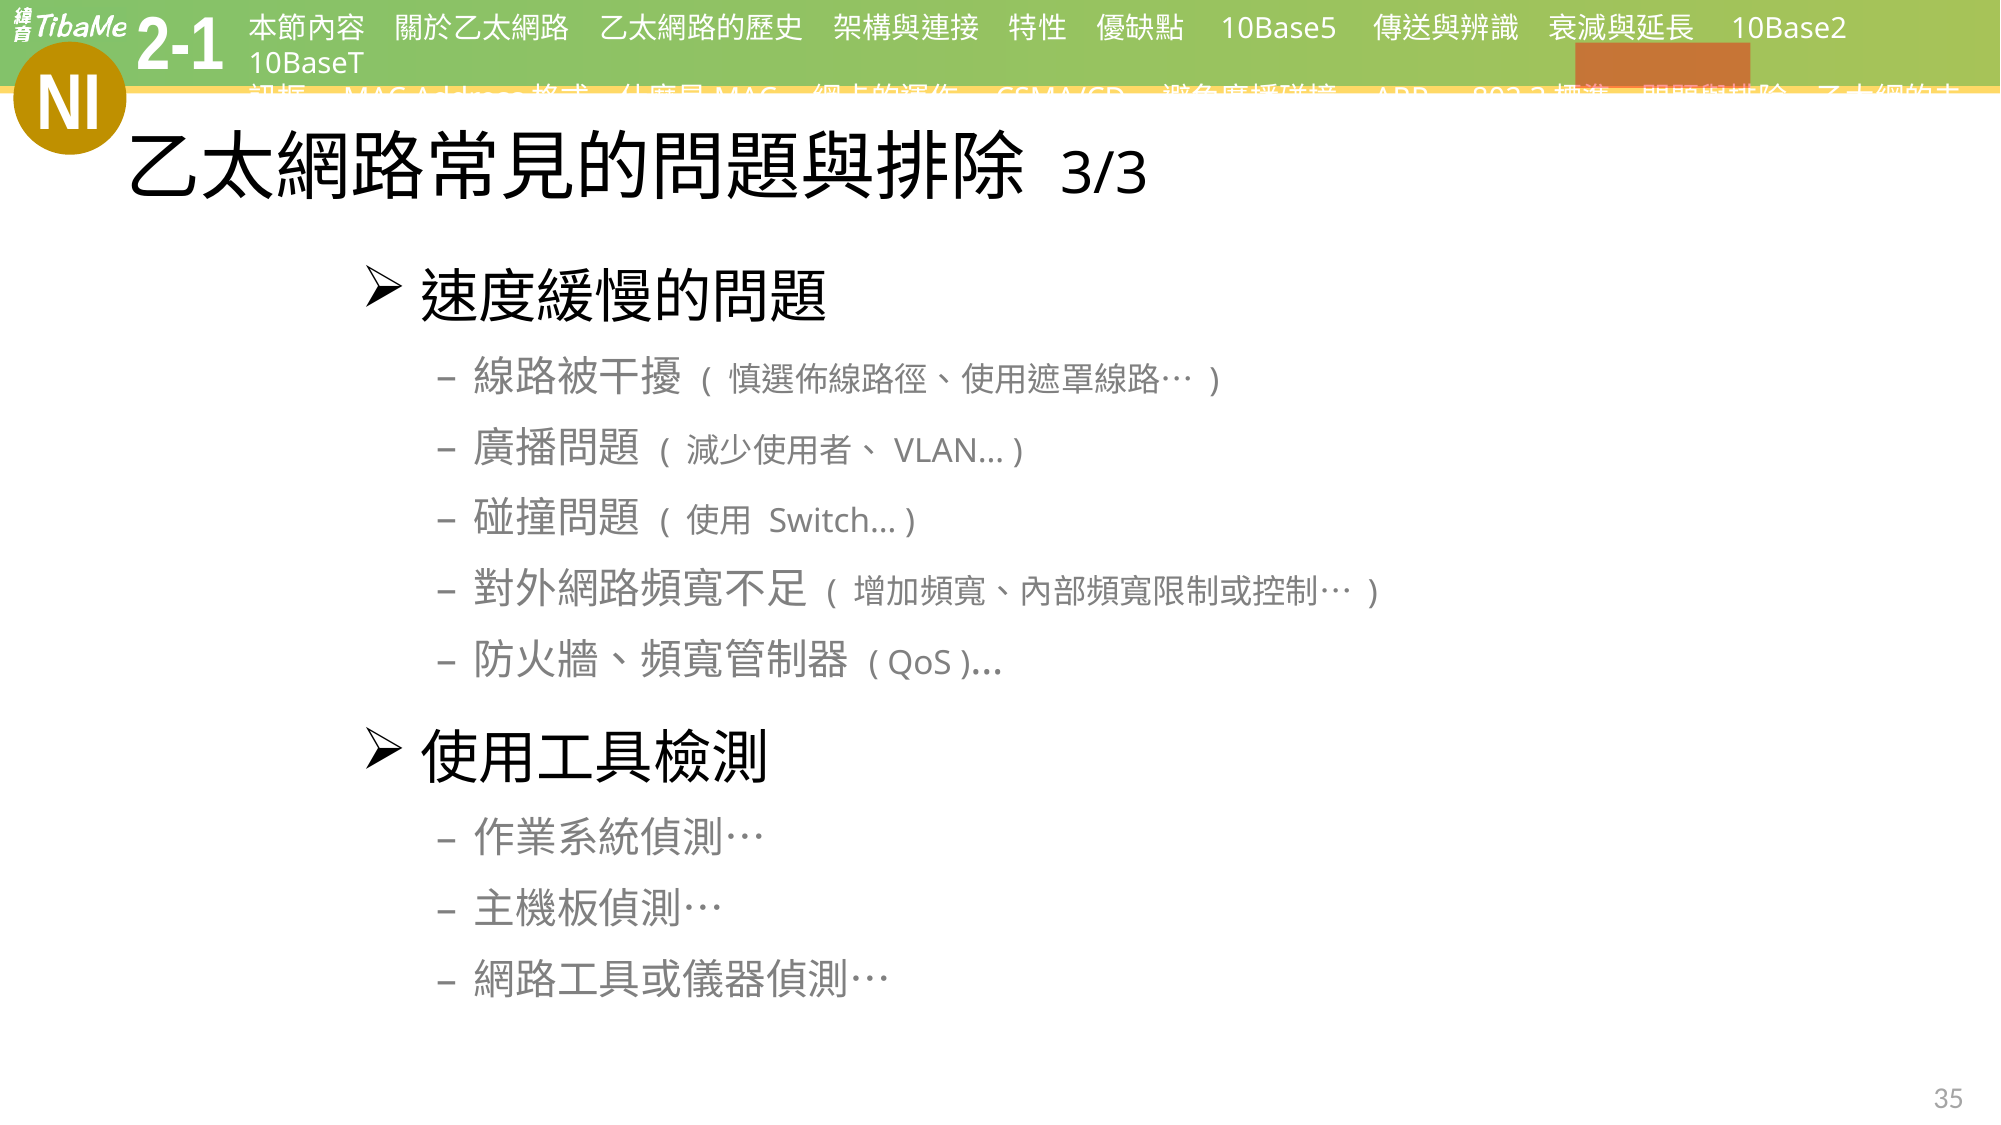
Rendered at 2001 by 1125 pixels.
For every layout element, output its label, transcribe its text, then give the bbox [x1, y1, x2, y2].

text_box [1574, 41, 1751, 89]
list 速度緩慢的問題 線路被干擾 ( 慎選佈線路徑、使用遮罩線路… ) 廣播問題 ( 減少使用者、VLAN… ) 碰撞問題 ( 使用 Switch… ) 對外網路頻寬不足 ( 增加頻寬、內部頻寬限制或控制… ) 防火牆、頻寬管制器 ( QoS )… 使用工具檢測 作業系統偵測… 主機板偵測… 網路工具或儀器偵測… [346, 251, 2000, 1125]
title 乙太網路常見的問題與排除 3/3 [110, 121, 2000, 210]
